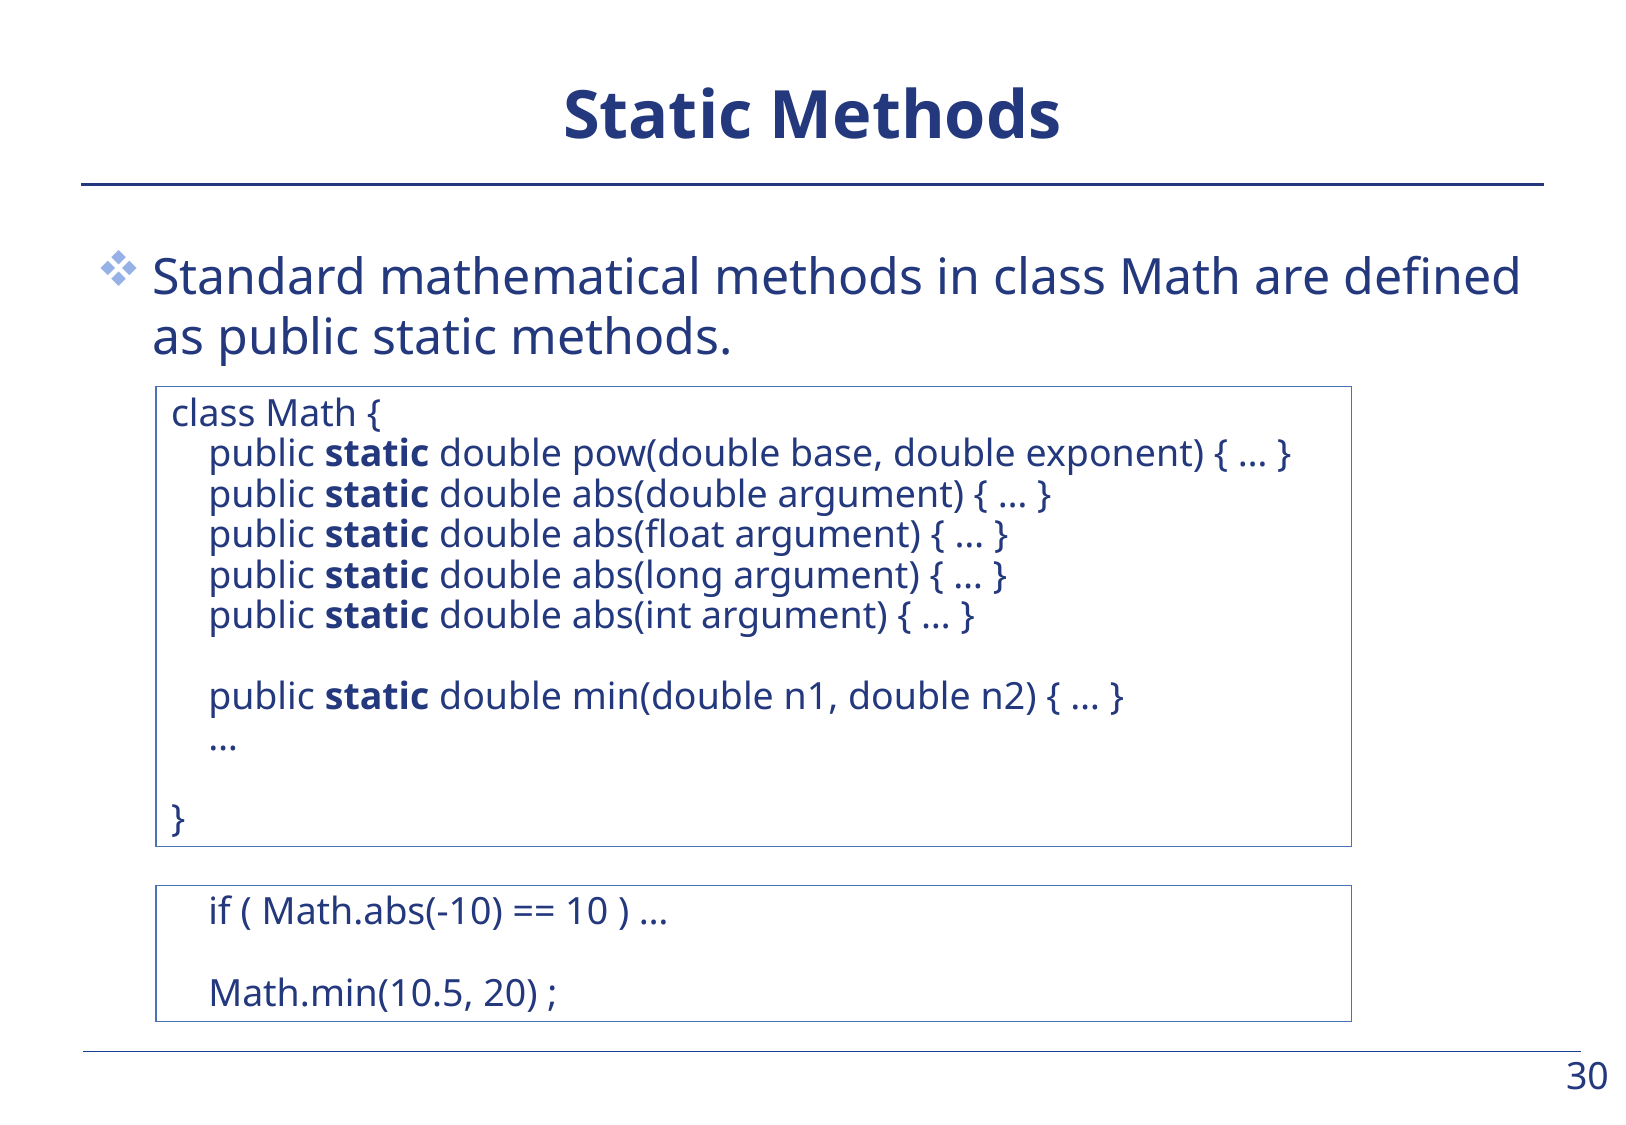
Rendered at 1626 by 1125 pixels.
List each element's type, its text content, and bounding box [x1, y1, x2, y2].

text_box if ( Math.abs(-10) == 10 ) … Math.min(10.5, 20) ; [156, 885, 1352, 1022]
title Static Methods [81, 52, 1544, 171]
text_box class Math { public static double pow(double base, double exponent) { … } public static double abs(double argument) { … } public static double abs(float argument) { … } public static double abs(long argument) { … } public static double abs(int argument) { … } public static double min(double n1, double n2) { … } … } [156, 386, 1352, 847]
list Standard mathematical methods in class Math are defined as public static methods. [81, 237, 1544, 364]
